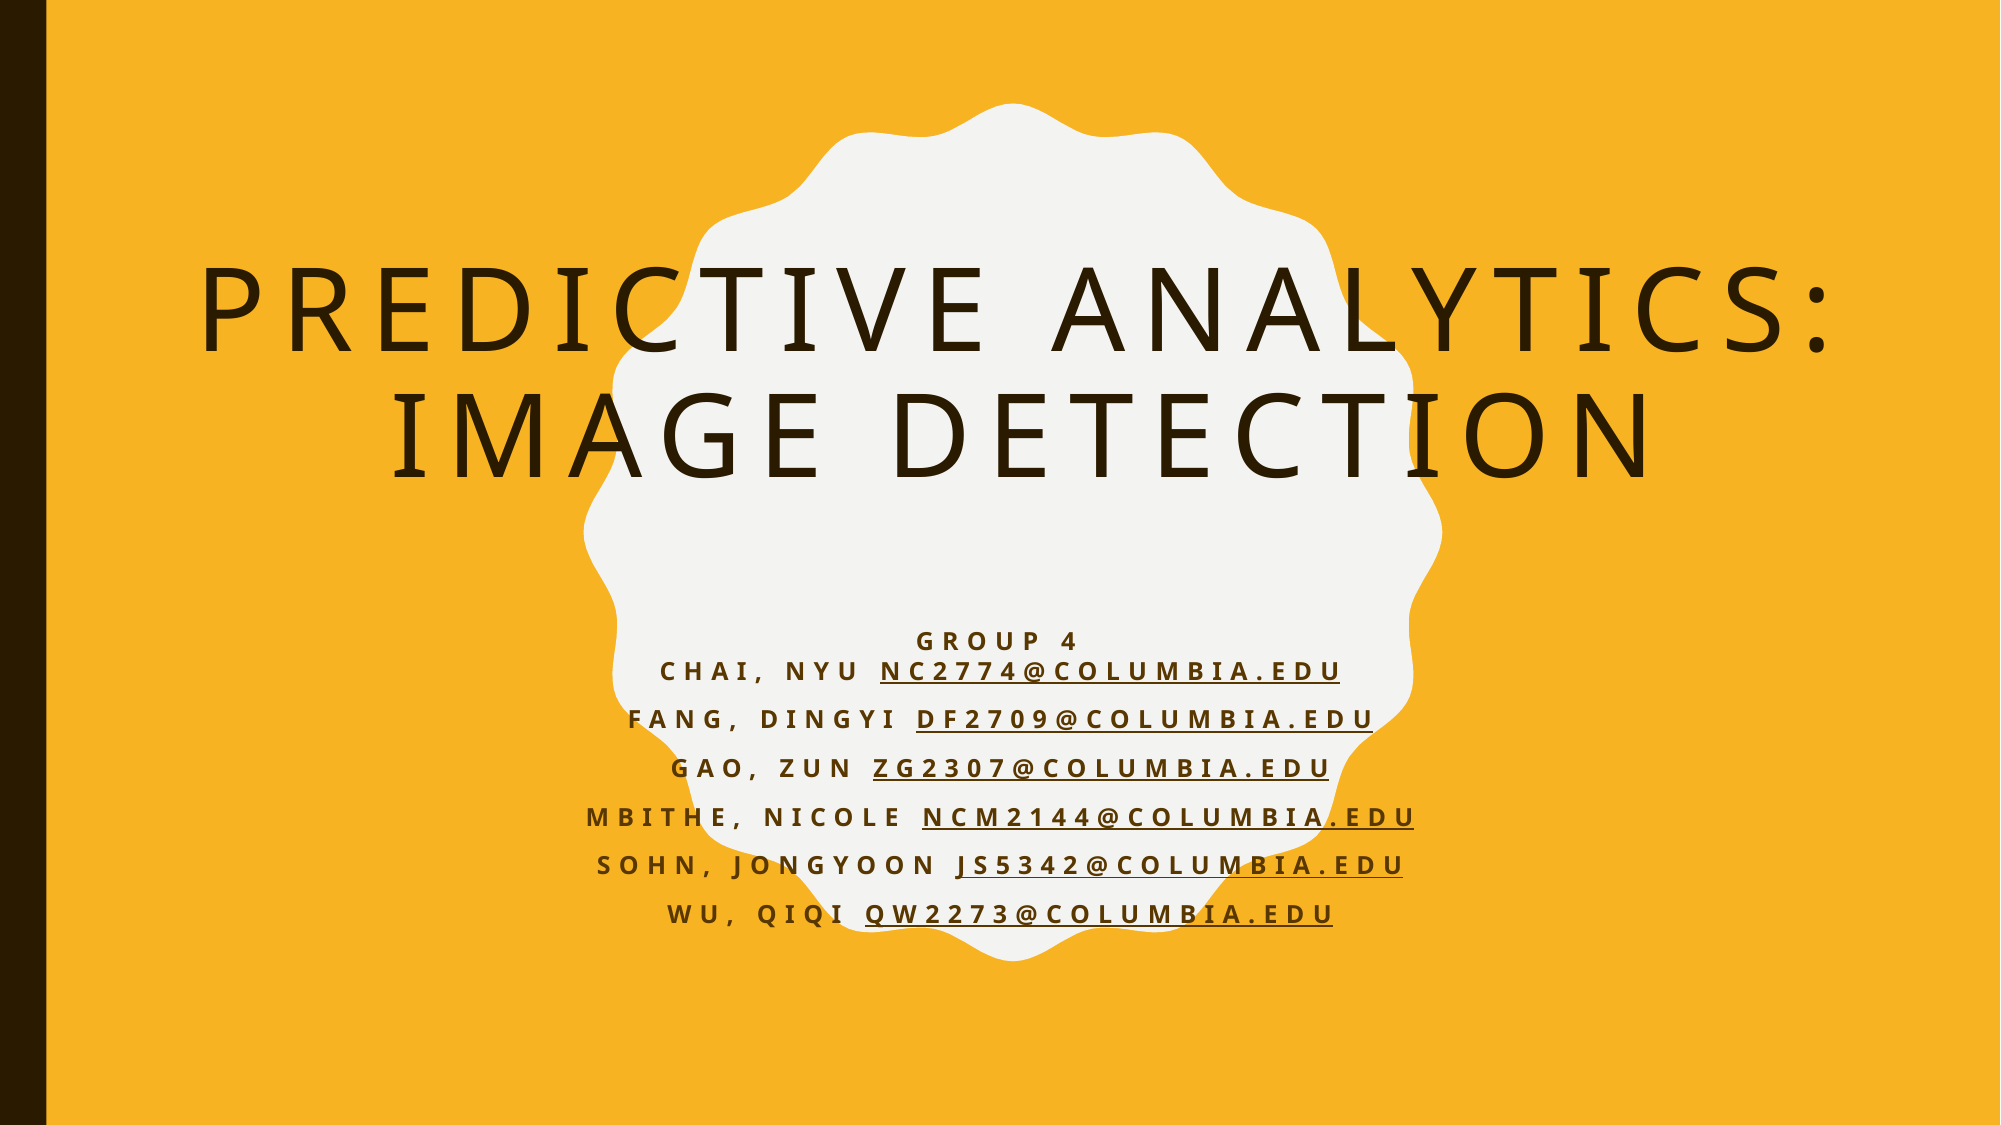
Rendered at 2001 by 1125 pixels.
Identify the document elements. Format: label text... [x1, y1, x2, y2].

subtitle Group 4 Chai, Nyu nc2774@columbia.edu Fang, Dingyi df2709@columbia.edu Gao, Zun zg2307@columbia.edu Mbithe, Nicole ncm2144@columbia.edu Sohn, Jongyoon js5342@columbia.edu Wu, Qiqi qw2273@columbia.edu [249, 617, 1750, 979]
title Predictive Analytics: Image Detection [176, 180, 1870, 574]
